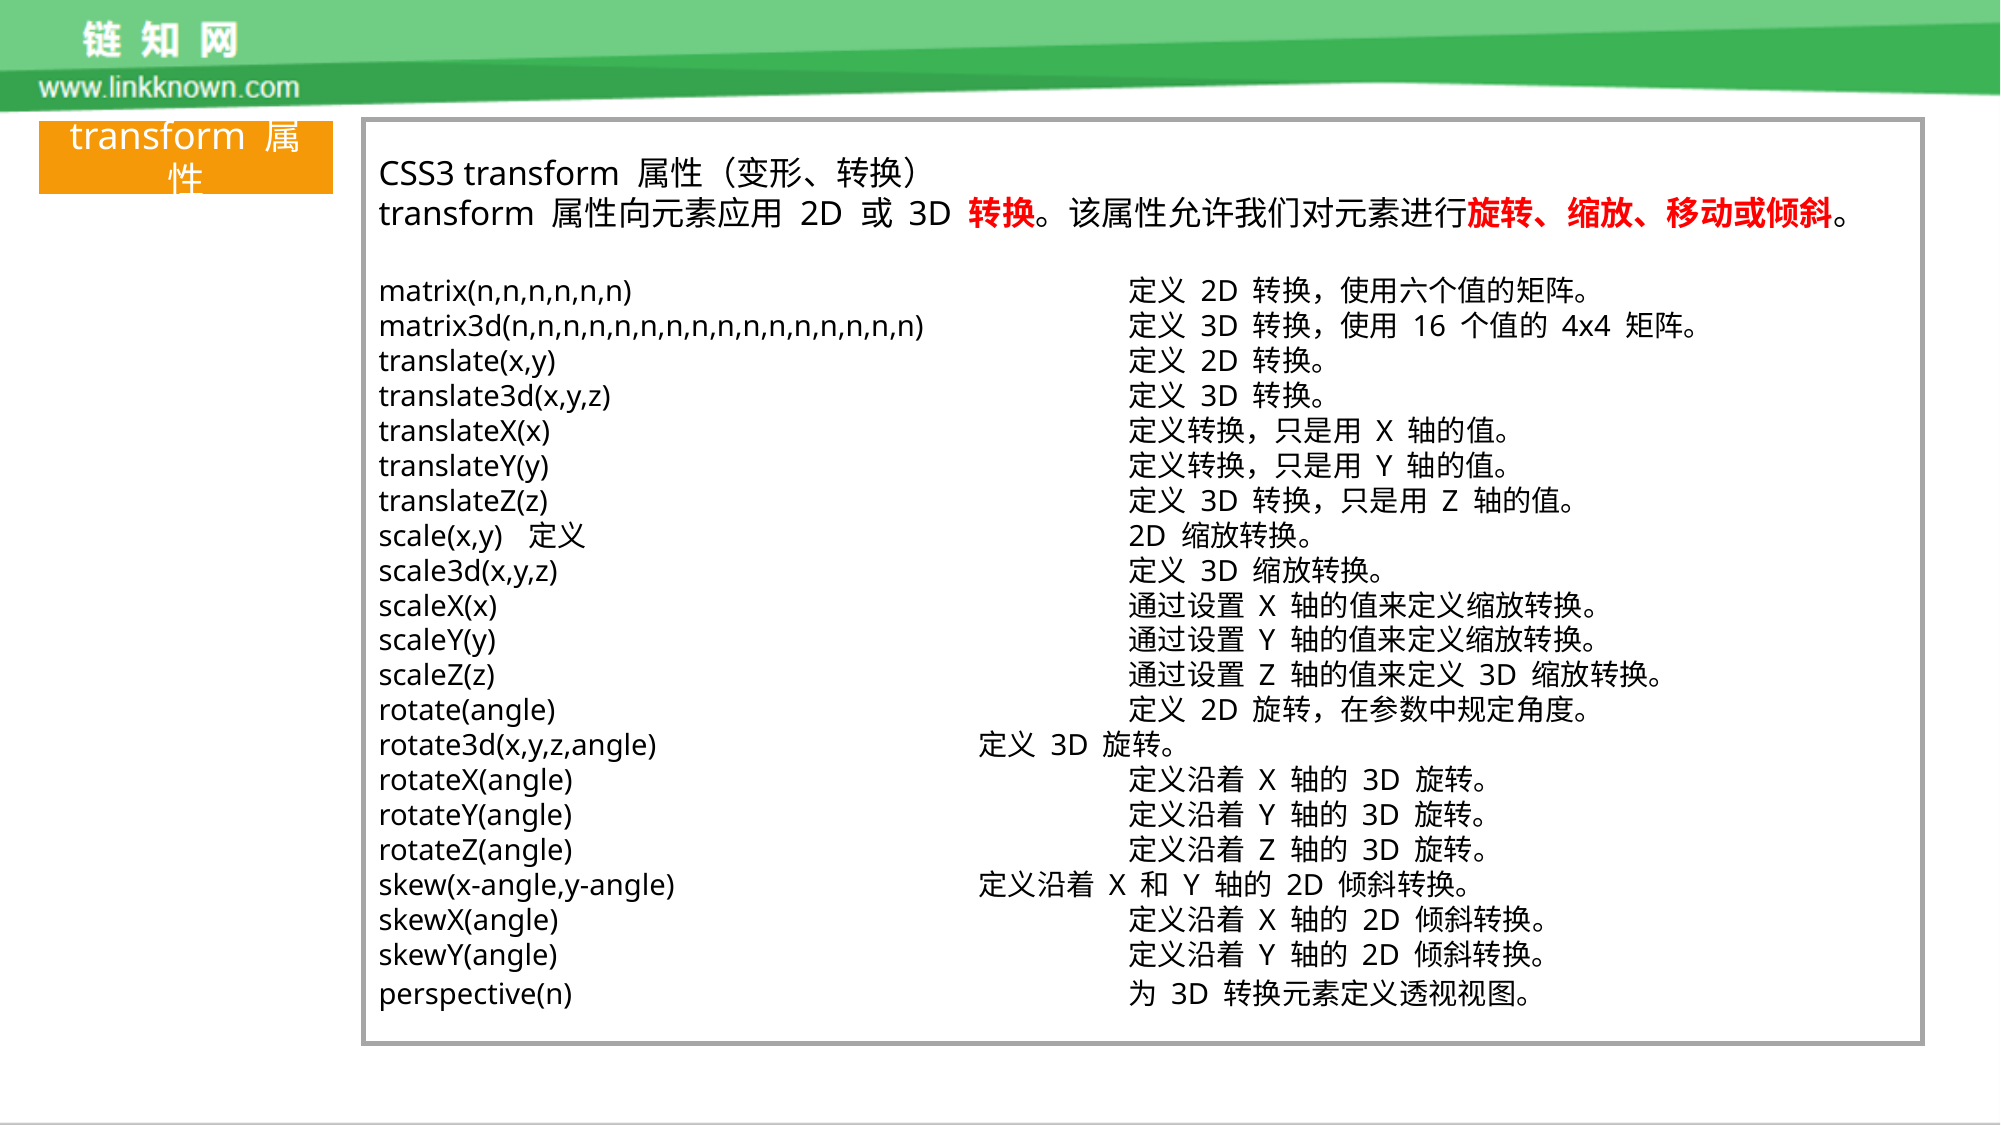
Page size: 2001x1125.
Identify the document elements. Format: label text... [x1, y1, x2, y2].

text_box transform 属性 [37, 119, 335, 196]
text_box CSS3 transform 属性（变形、转换） transform 属性向元素应用 2D 或 3D 转换。该属性允许我们对元素进行旋转、缩放、移动或倾斜。 matrix(n,n,n,n,n,n) 定义 2D 转换，使用六个值的矩阵。 matrix3d(n,n,n,n,n,n,n,n,n,n,n,n,n,n,n,n) 定义 3D 转换，使用 16 个值的 4x4 矩阵。 translate(x,y) 定义 2D 转换。 translate3d(x,y,z) 定义 3D 转换。 translateX(x) 定义转换，只是用 X 轴的值。 translateY(y) 定义转换，只是用 Y 轴的值。 translateZ(z) 定义 3D 转换，只是用 Z 轴的值。 scale(x,y) 定义 2D 缩放转换。 scale3d(x,y,z) 定义 3D 缩放转换。 scaleX(x) 通过设置 X 轴的值来定义缩放转换。 scaleY(y) 通过设置 Y 轴的值来定义缩放转换。 scaleZ(z) 通过设置 Z 轴的值来定义 3D 缩放转换。 rotate(angle) 定义 2D 旋转，在参数中规定角度。 rotate3d(x,y,z,angle) 定义 3D 旋转。 rotateX(angle) 定义沿着 X 轴的 3D 旋转。 rotateY(angle) 定义沿着 Y 轴的 3D 旋转。 rotateZ(angle) 定义沿着 Z 轴的 3D 旋转。 skew(x-angle,y-angle) 定义沿着 X 和 Y 轴的 2D 倾斜转换。 skewX(angle) 定义沿着 X 轴的 2D 倾斜转换。 skewY(angle) 定义沿着 Y 轴的 2D 倾斜转换。 perspective(n) 为 3D 转换元素定义透视视图。 [363, 119, 1923, 1045]
picture [0, 0, 2001, 1125]
